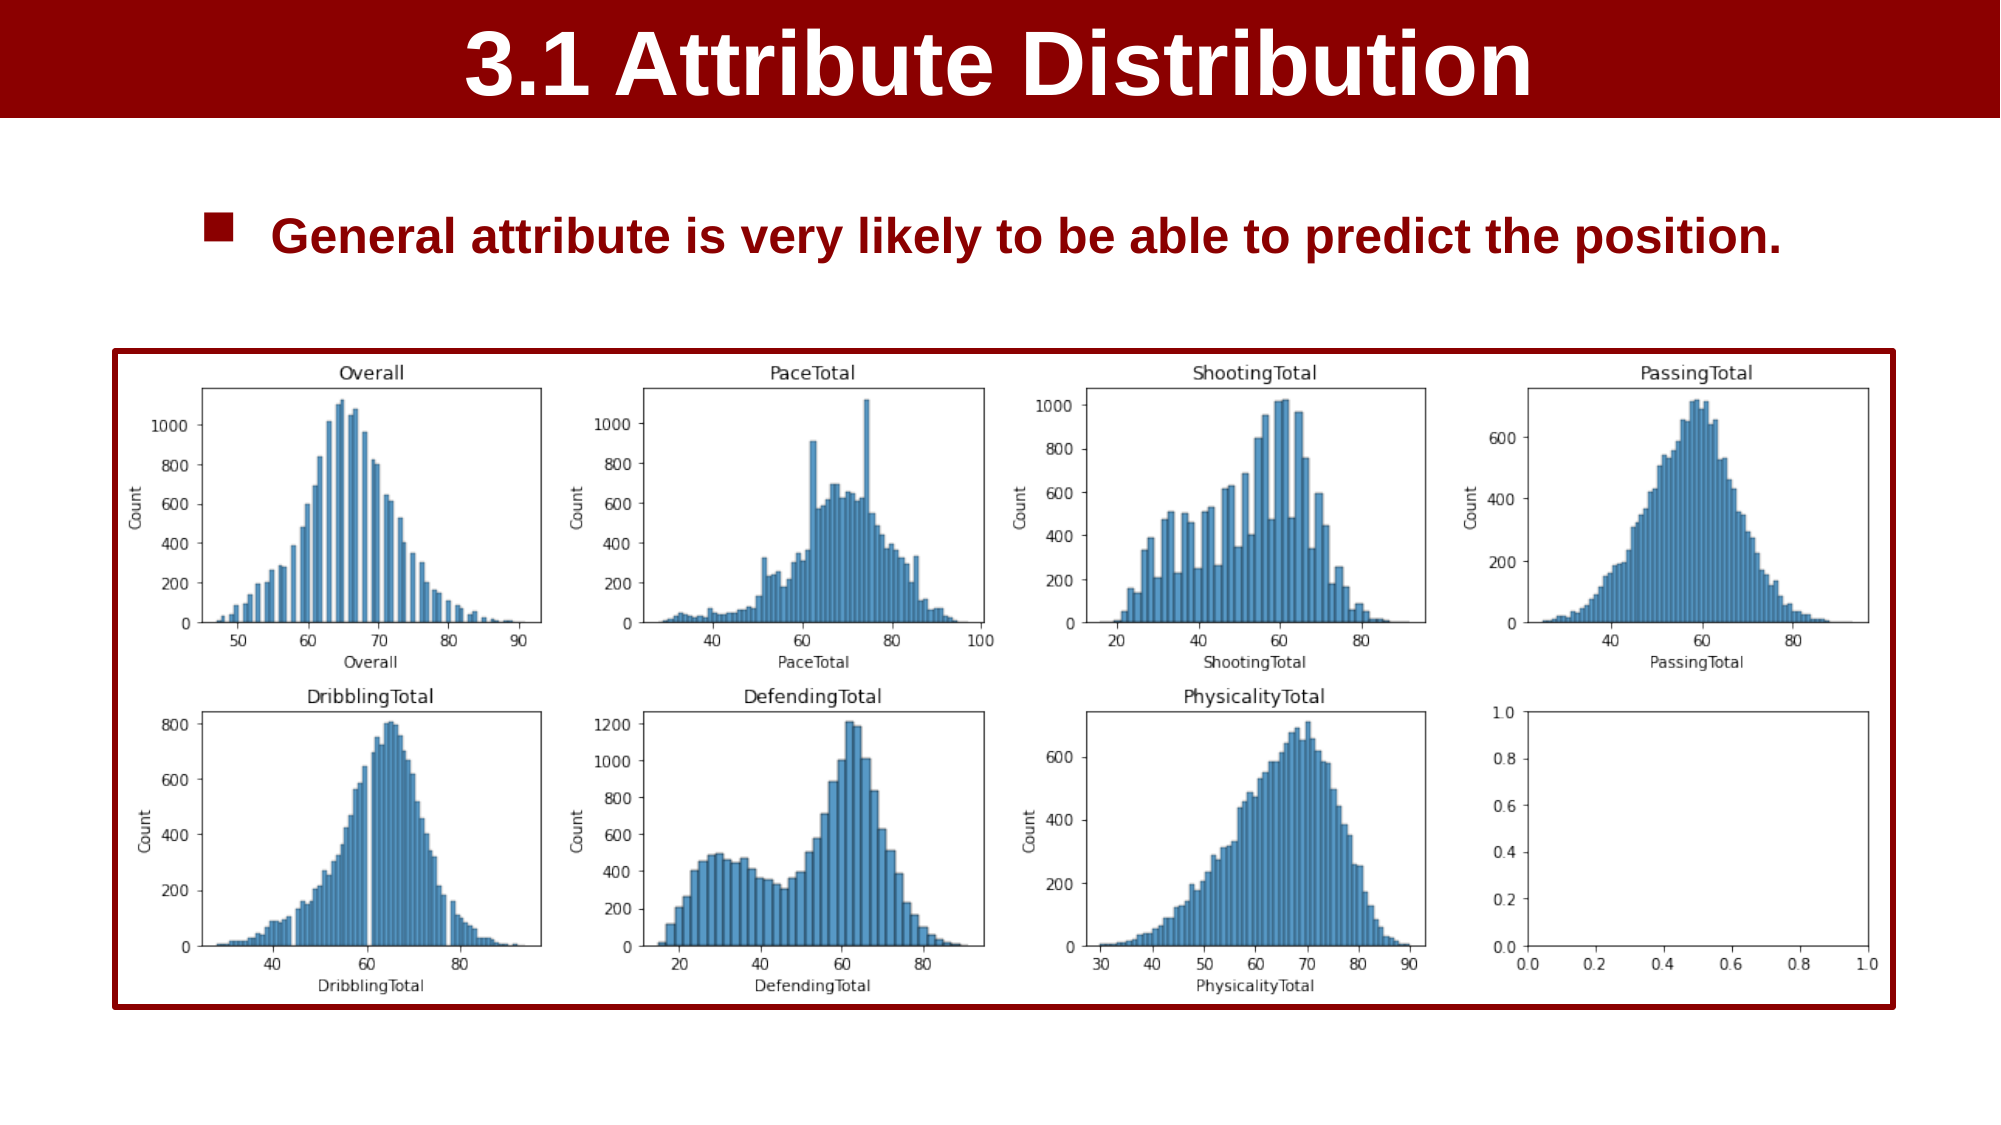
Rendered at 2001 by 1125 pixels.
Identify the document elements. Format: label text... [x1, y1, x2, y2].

picture [118, 354, 1890, 1004]
text_box 3.1 Attribute Distribution [0, 0, 2000, 119]
text_box General attribute is very likely to be able to predict the position. [176, 176, 1895, 350]
